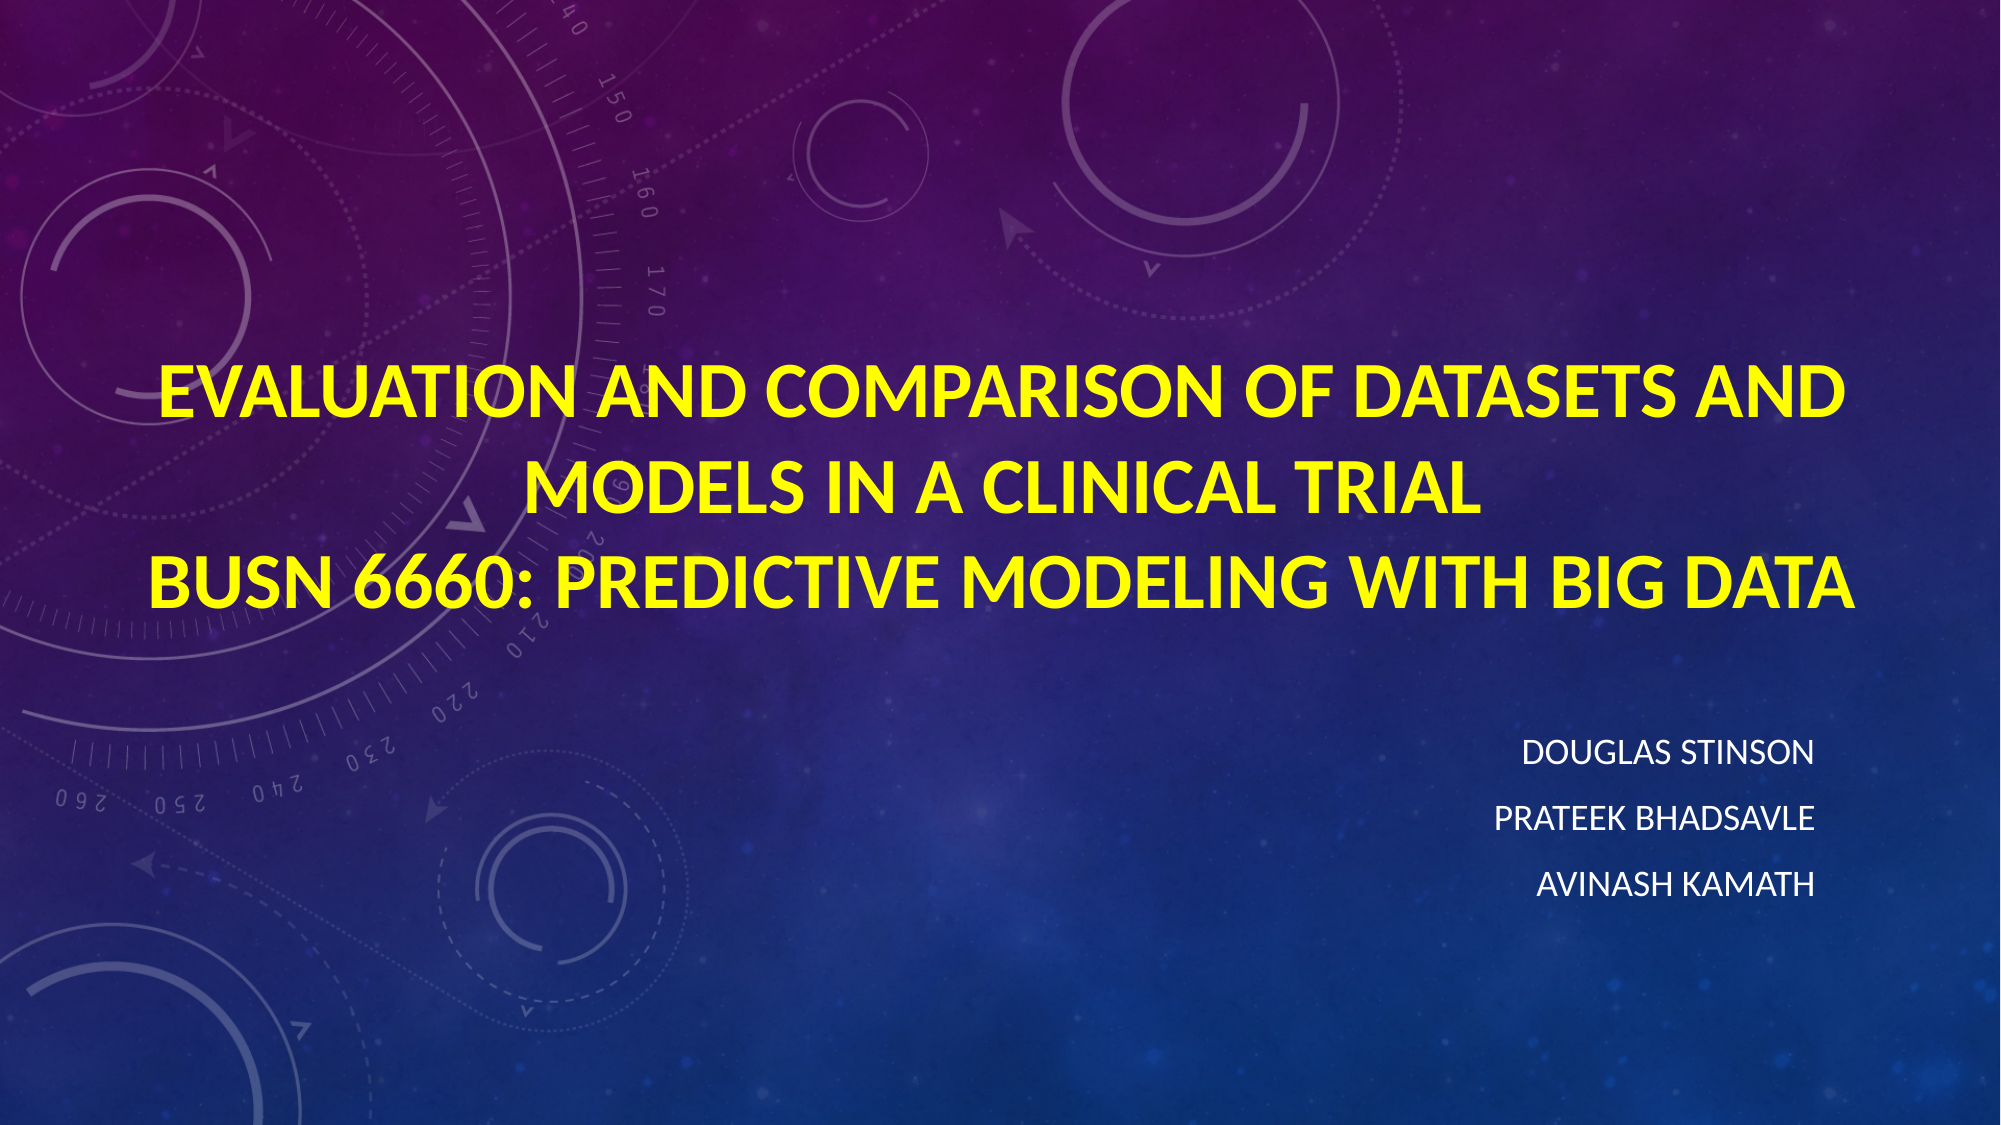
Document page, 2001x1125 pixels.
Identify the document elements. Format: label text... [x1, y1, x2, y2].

picture [0, 0, 2001, 1125]
title Evaluation and Comparison of datasets and models in a clinical trial busn 6660: predictive modeling with big data [64, 322, 1942, 720]
subtitle Douglas Stinson Prateek Bhadsavle AviNash Kamath [1337, 719, 1831, 950]
